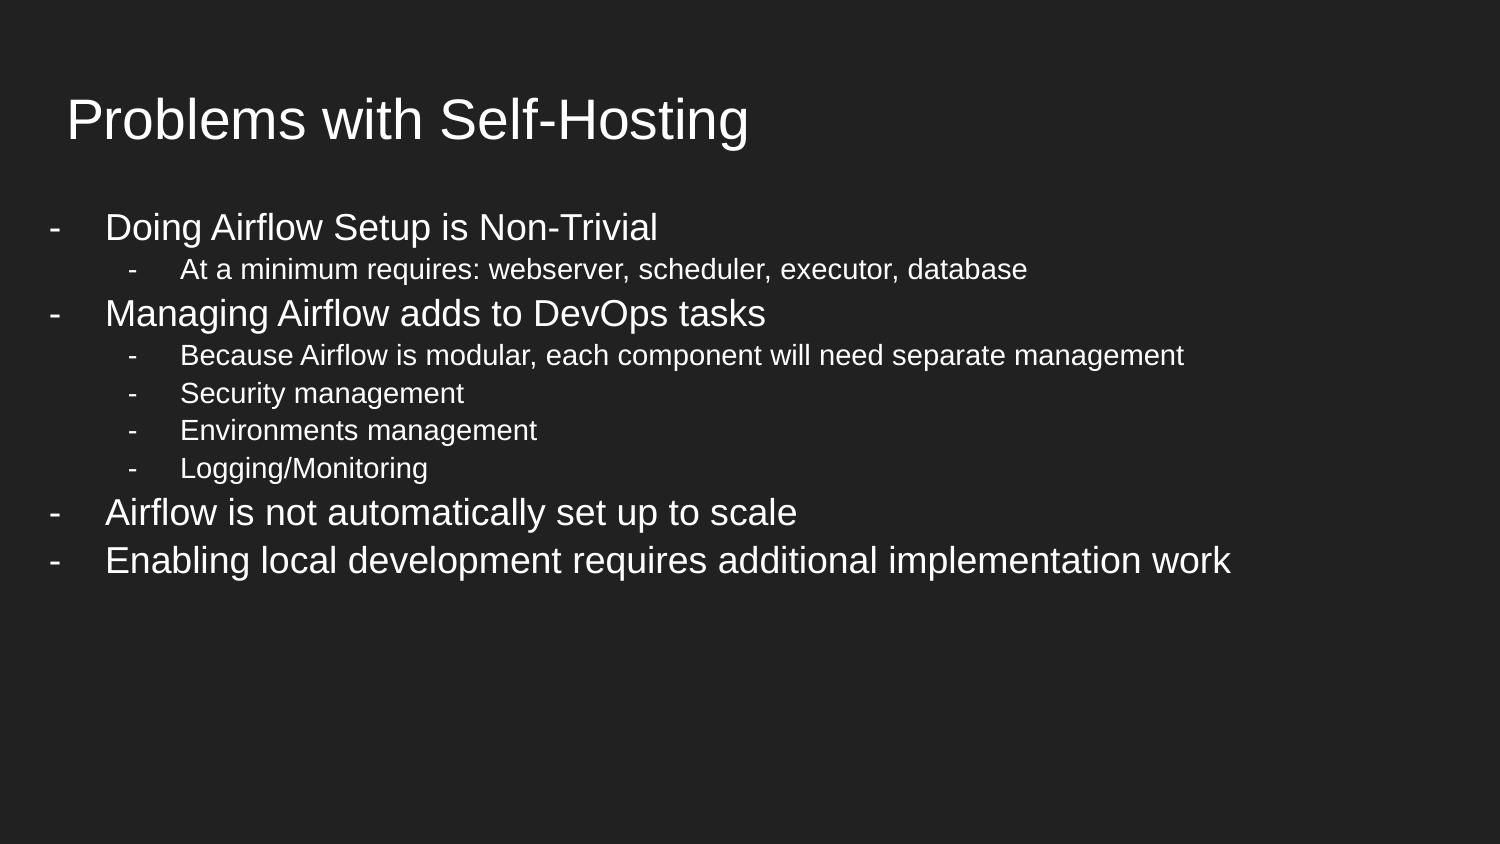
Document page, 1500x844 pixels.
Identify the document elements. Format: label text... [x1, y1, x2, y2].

list Doing Airflow Setup is Non-Trivial At a minimum requires: webserver, scheduler, executor, database Managing Airflow adds to DevOps tasks Because Airflow is modular, each component will need separate management Security management Environments management Logging/Monitoring Airflow is not automatically set up to scale Enabling local development requires additional implementation work [14, 184, 1449, 746]
title Problems with Self-Hosting [51, 72, 1449, 167]
